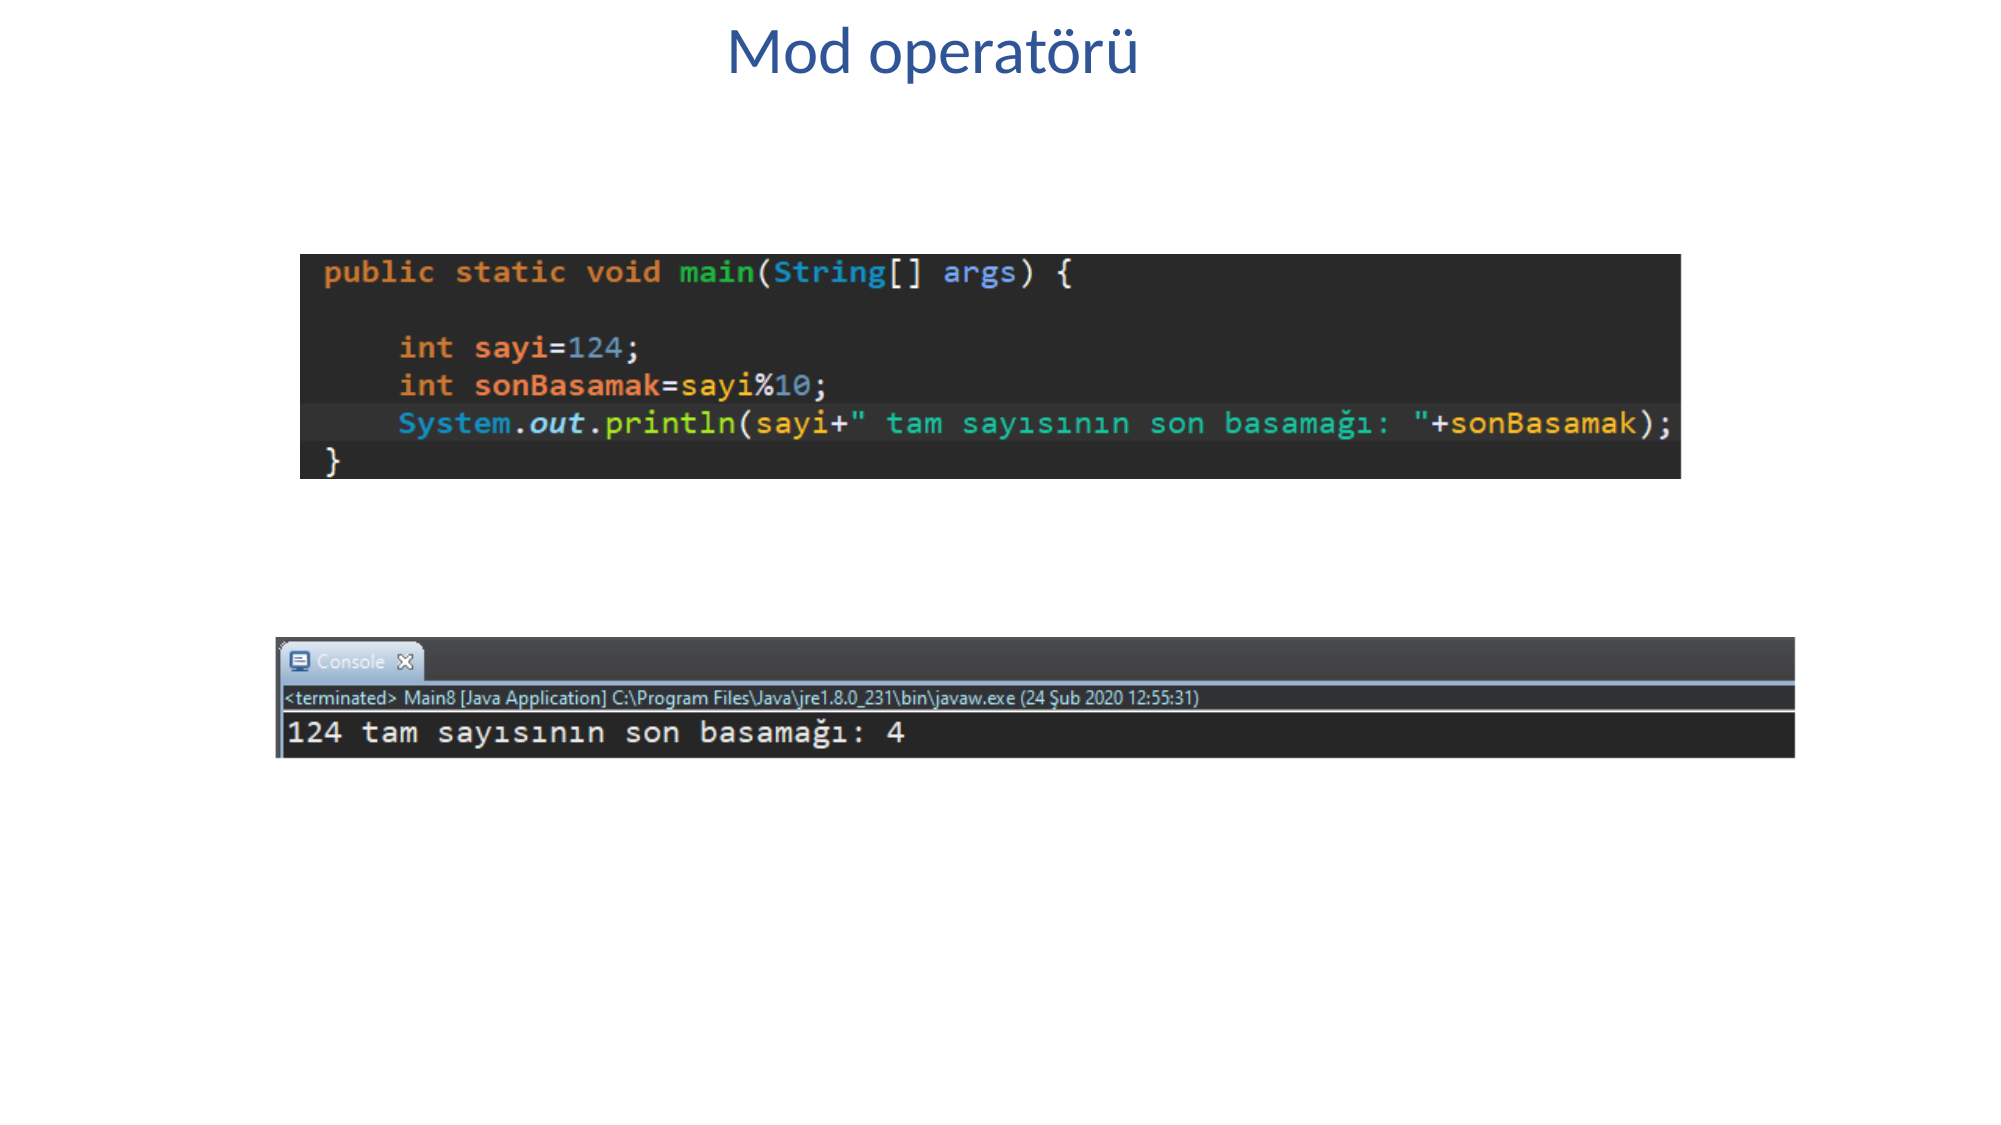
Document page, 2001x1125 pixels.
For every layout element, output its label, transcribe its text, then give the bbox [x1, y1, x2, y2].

text_box Mod operatörü [711, 0, 1156, 95]
picture [265, 637, 1814, 763]
picture [300, 254, 1686, 479]
